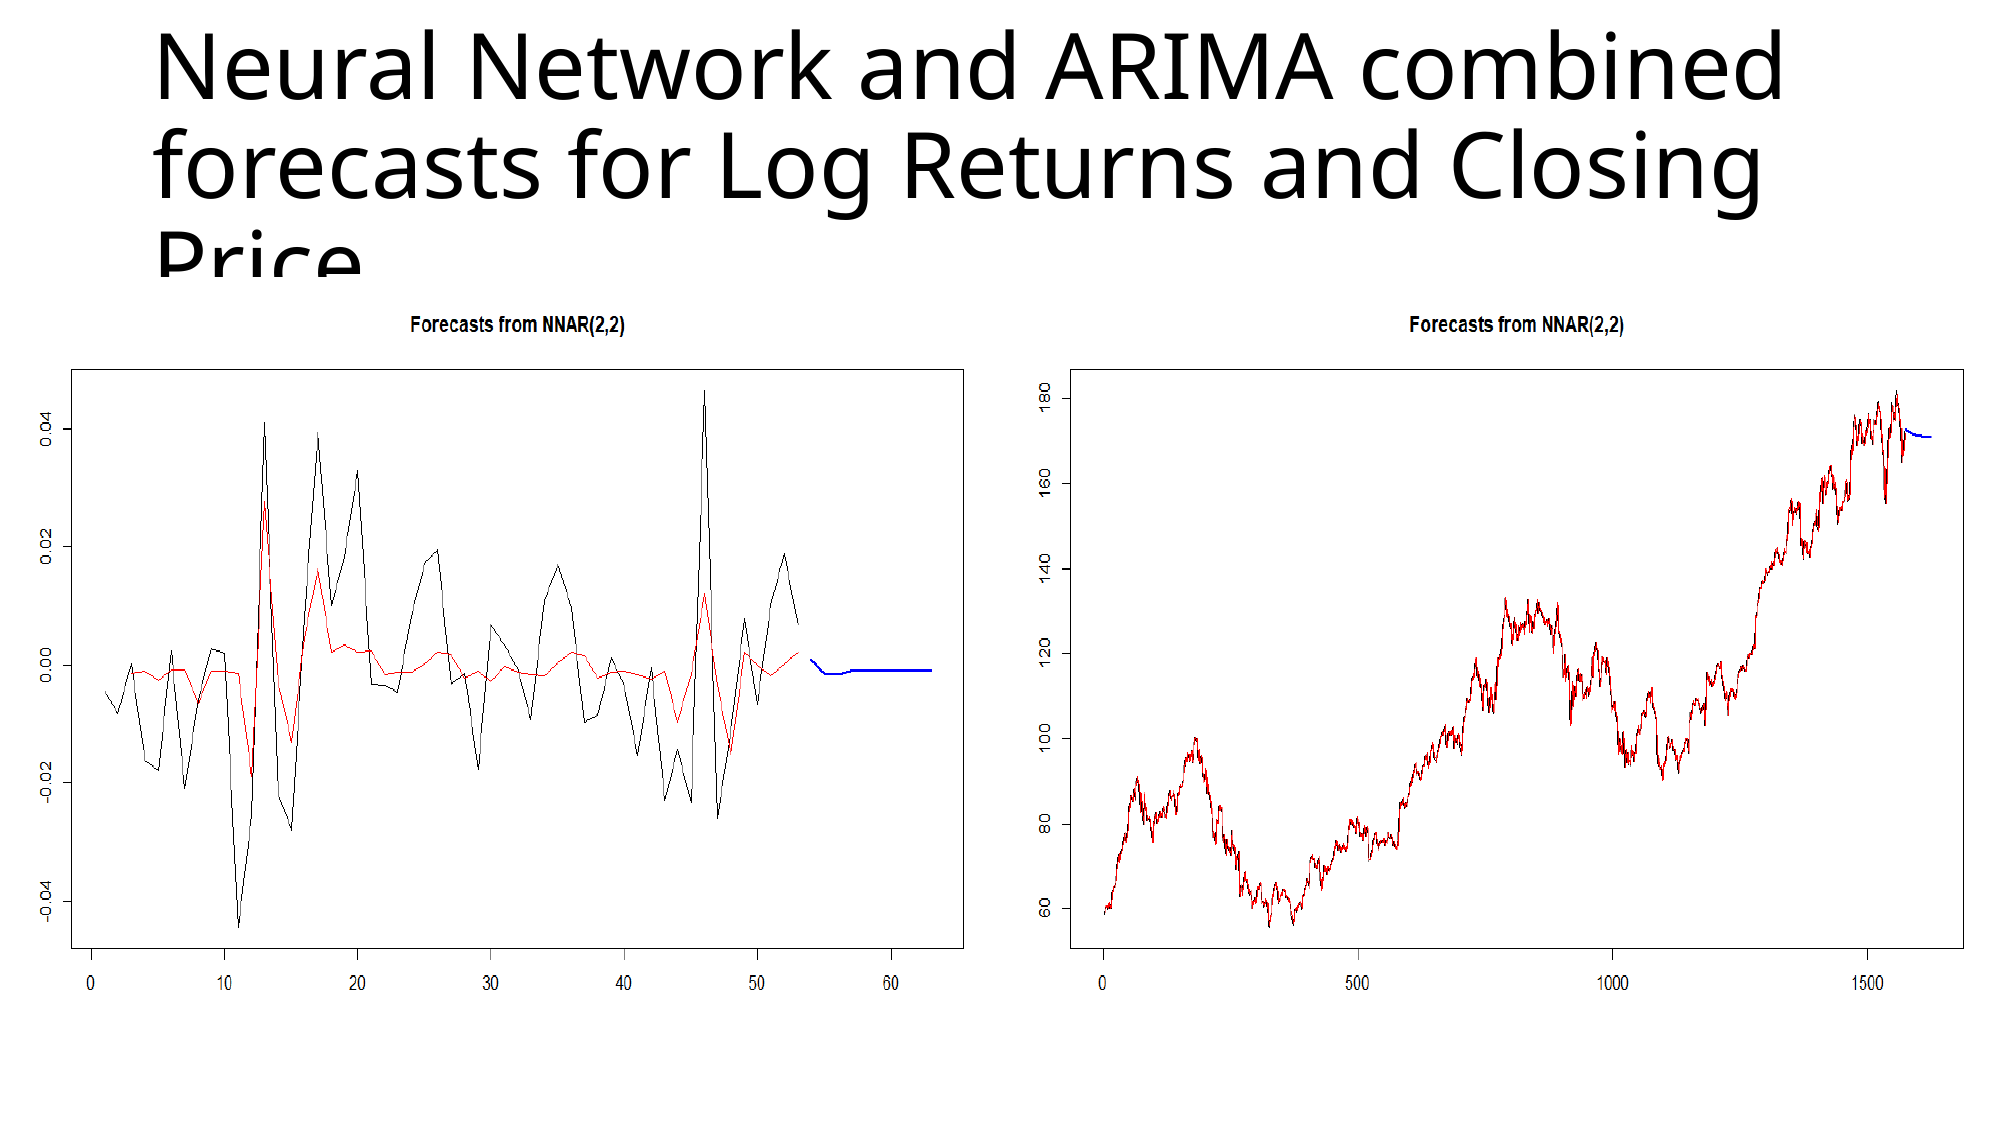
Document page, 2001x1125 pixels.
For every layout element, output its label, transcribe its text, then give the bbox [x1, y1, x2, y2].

picture [999, 277, 2000, 1066]
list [0, 277, 999, 1066]
title Neural Network and ARIMA combined forecasts for Log Returns and Closing Price [137, 59, 1863, 277]
